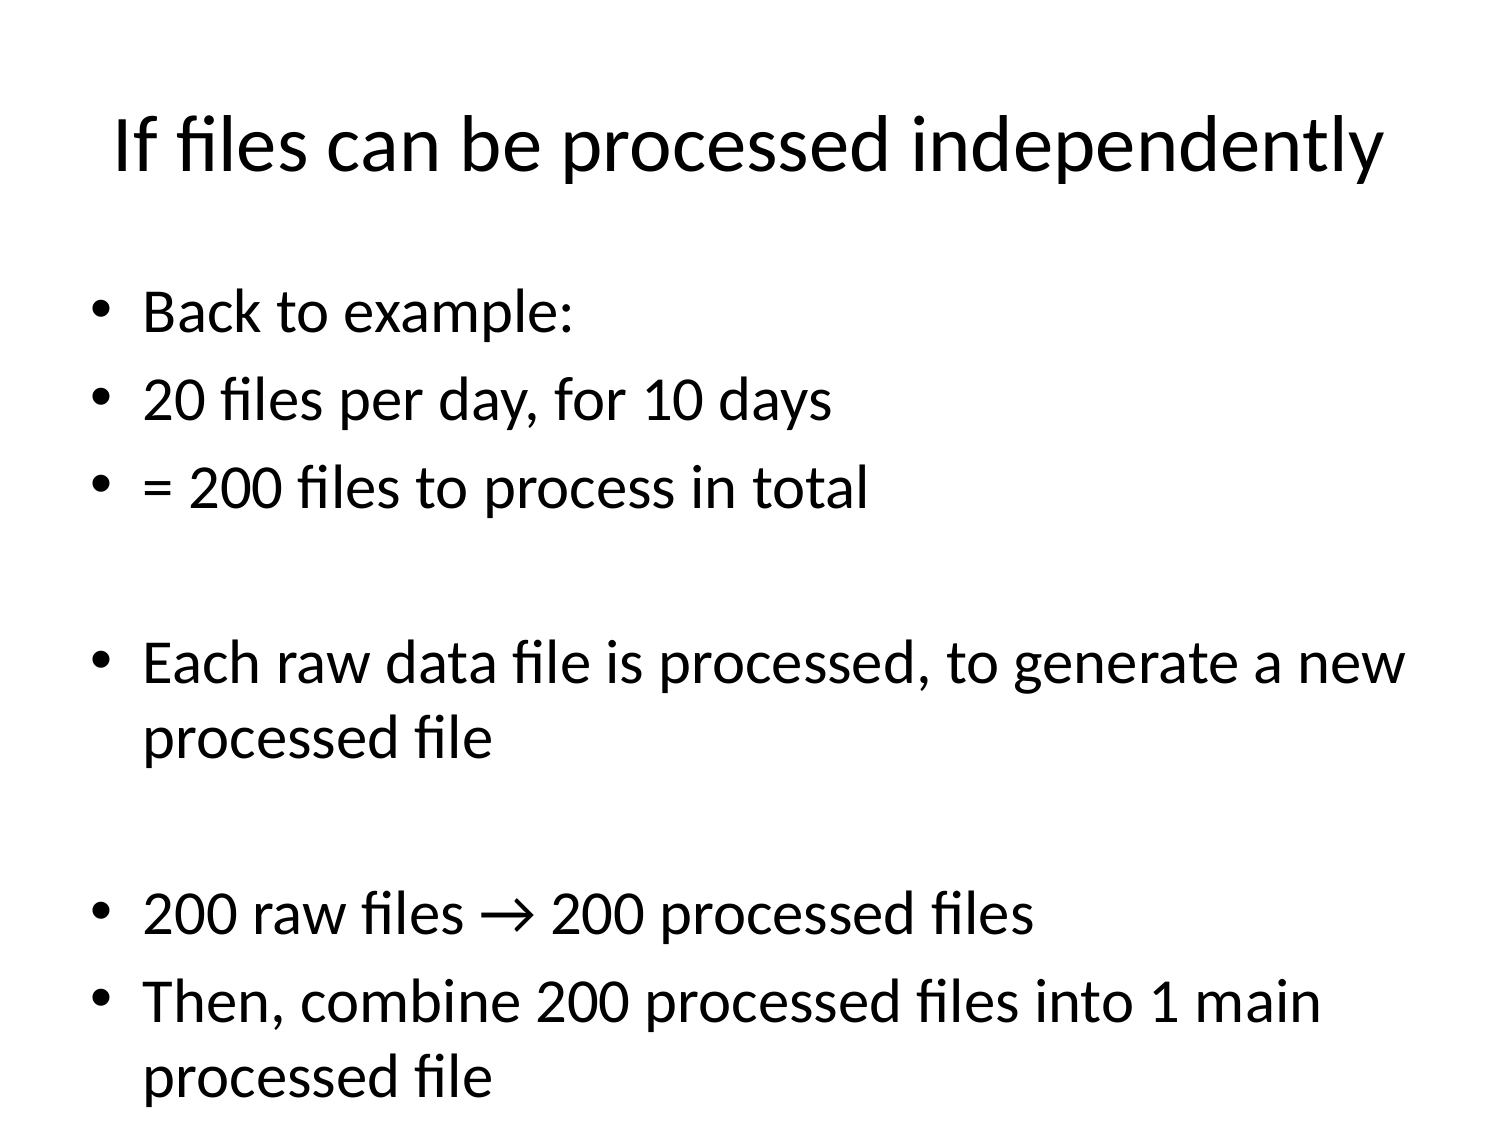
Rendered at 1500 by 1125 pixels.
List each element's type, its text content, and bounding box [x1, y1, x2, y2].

list Back to example: 20 files per day, for 10 days = 200 files to process in total Each raw data file is processed, to generate a new processed file 200 raw files → 200 processed files Then, combine 200 processed files into 1 main processed file [75, 262, 1425, 1125]
title If files can be processed independently [75, 45, 1425, 233]
